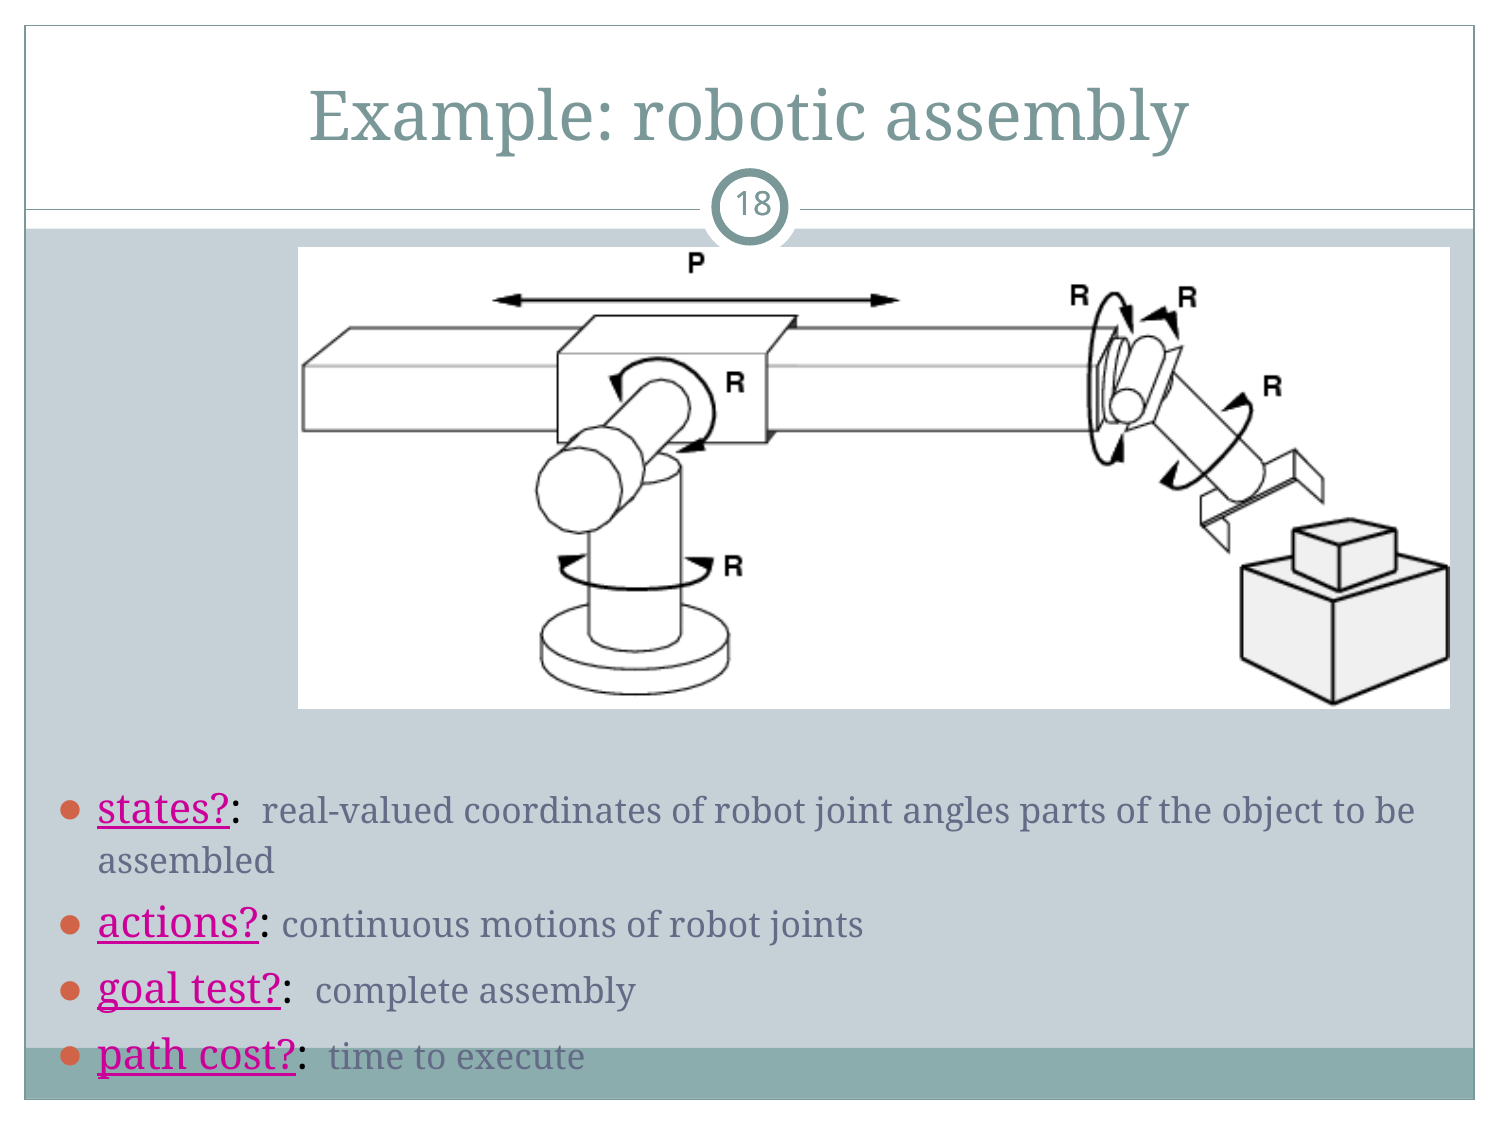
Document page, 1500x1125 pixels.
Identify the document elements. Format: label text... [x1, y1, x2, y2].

list states?: real-valued coordinates of robot joint angles parts of the object to be assembled actions?: continuous motions of robot joints goal test?: complete assembly path cost?: time to execute [37, 708, 1470, 1025]
picture [298, 247, 1450, 709]
slide_number ‹#› [715, 168, 791, 241]
text_box [949, 1050, 1450, 1111]
title Example: robotic assembly [49, 37, 1450, 162]
